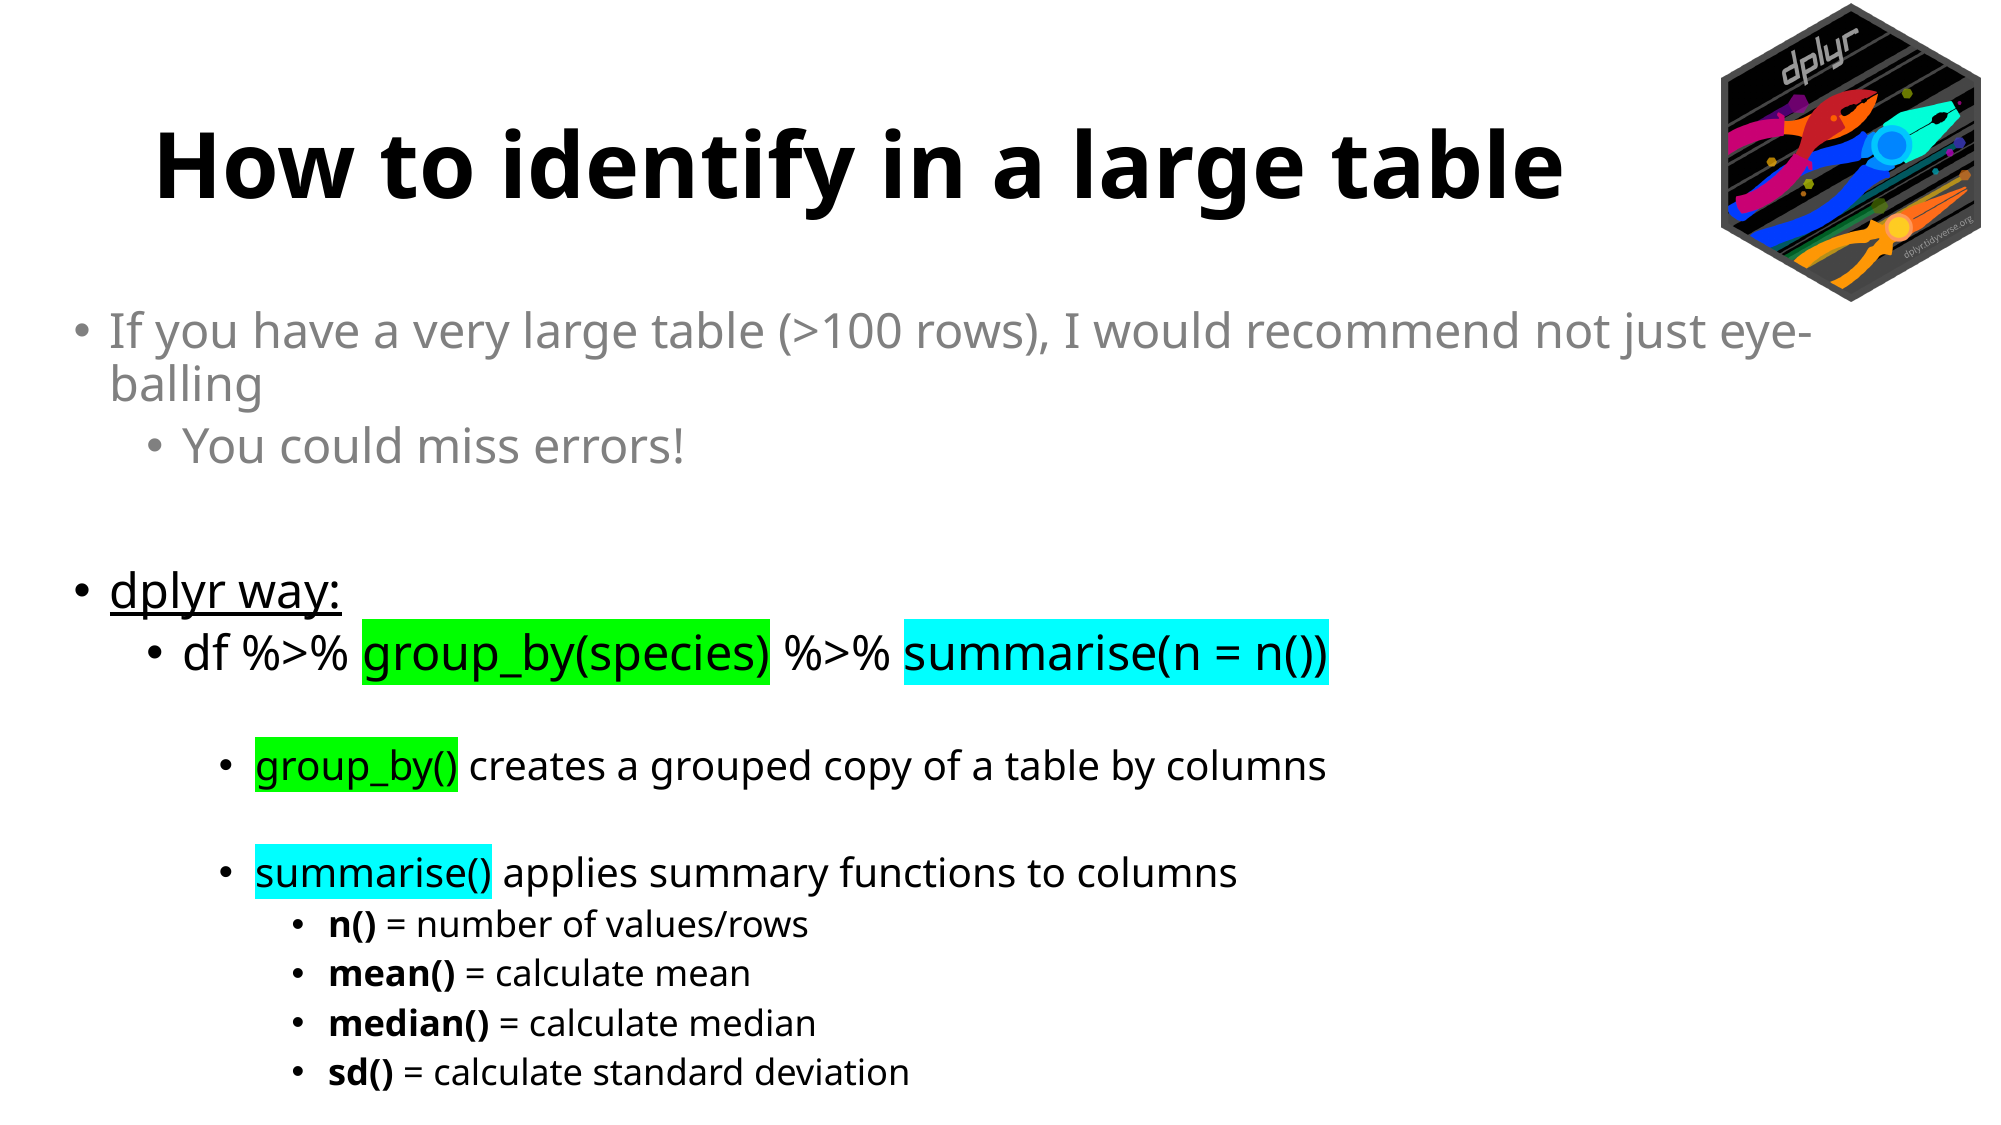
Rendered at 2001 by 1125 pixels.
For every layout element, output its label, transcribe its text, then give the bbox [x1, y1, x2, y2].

title How to identify in a large table [137, 59, 1721, 278]
picture [1721, 3, 1981, 302]
text_box If you have a very large table (>100 rows), I would recommend not just eye-balling You could miss errors! dplyr way: df %>% group_by(species) %>% summarise(n = n()) group_by() creates a grouped copy of a table by columns summarise() applies summary functions to columns n() = number of values/rows mean() = calculate mean median() = calculate median sd() = calculate standard deviation [58, 299, 1956, 1103]
